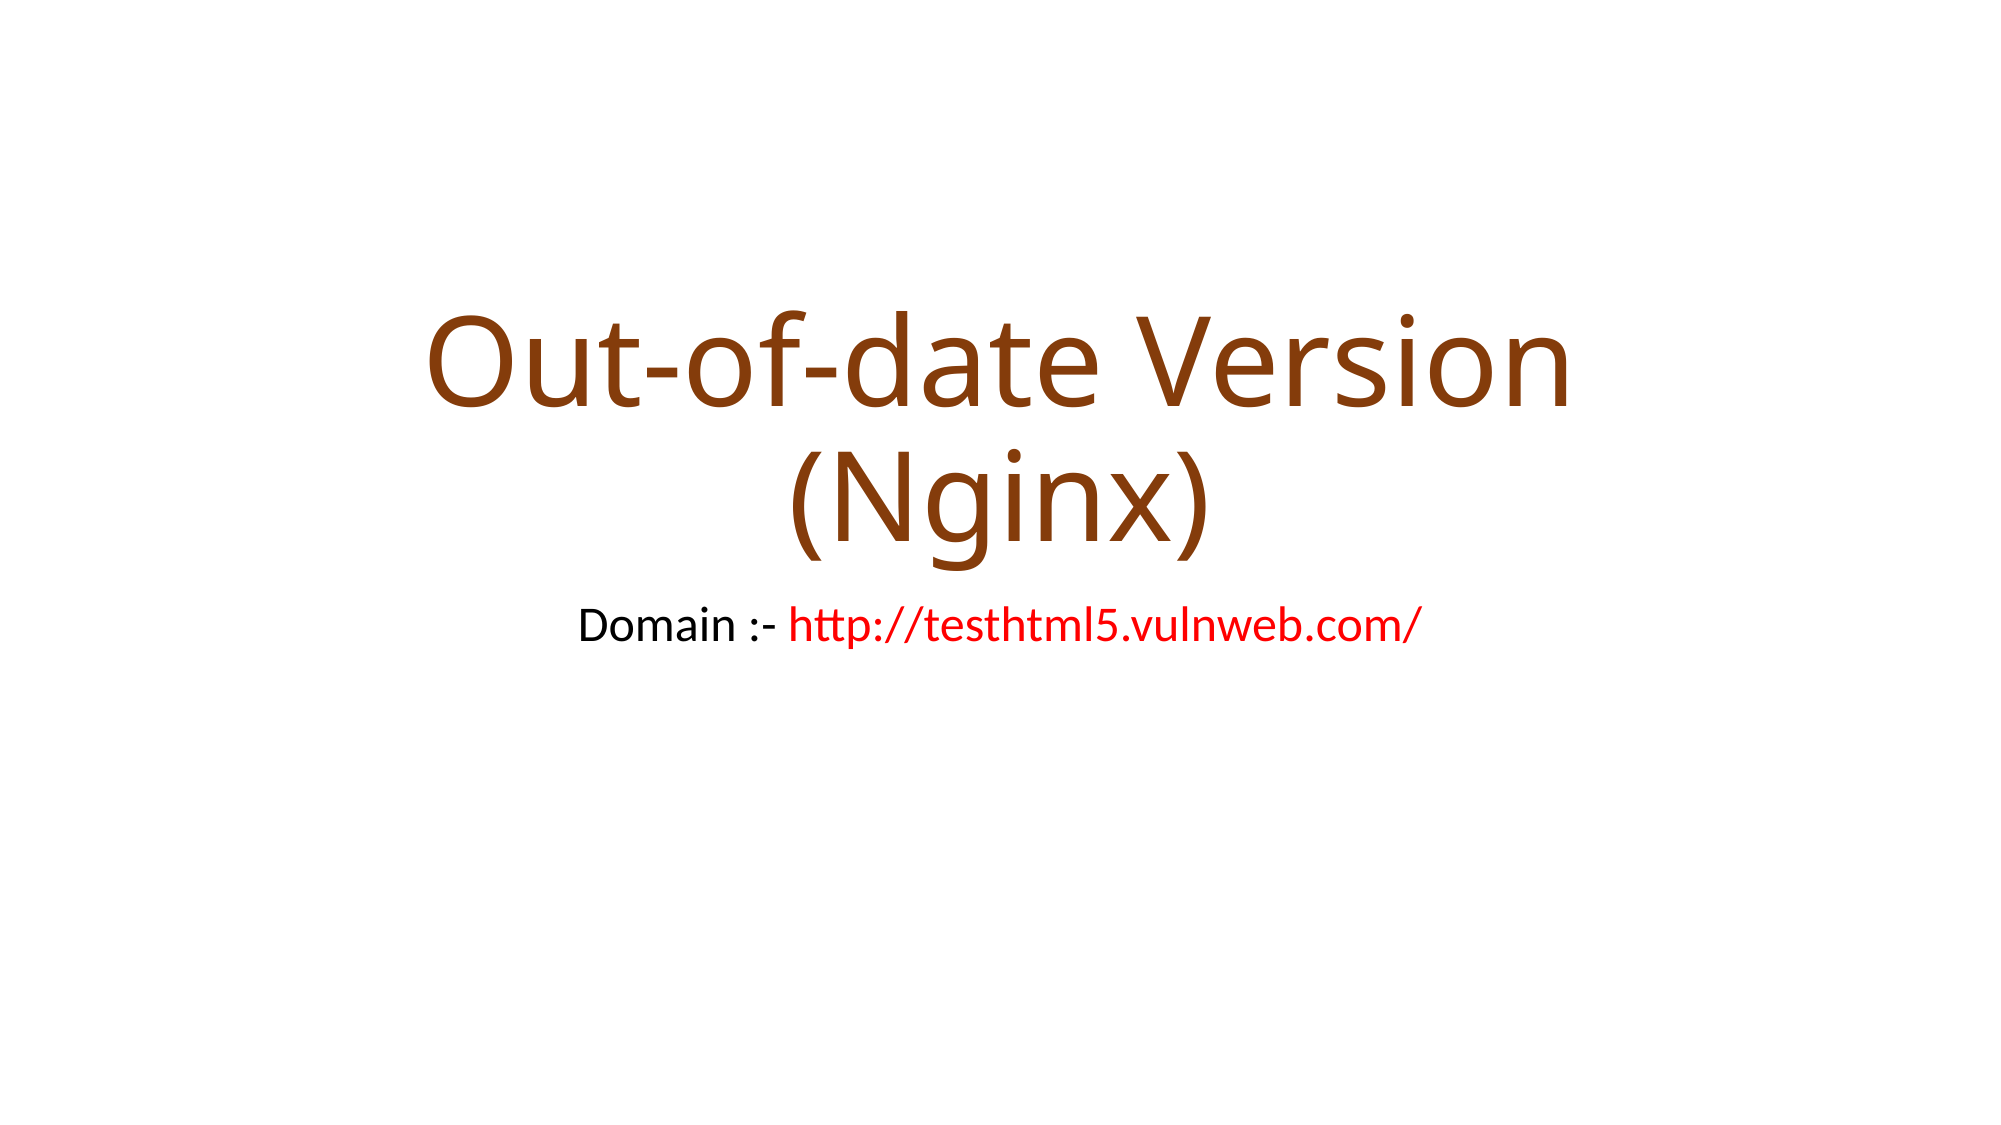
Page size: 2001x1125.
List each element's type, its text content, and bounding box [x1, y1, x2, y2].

subtitle Domain :- http://testhtml5.vulnweb.com/ [249, 590, 1750, 863]
title Out-of-date Version (Nginx) [249, 184, 1750, 576]
